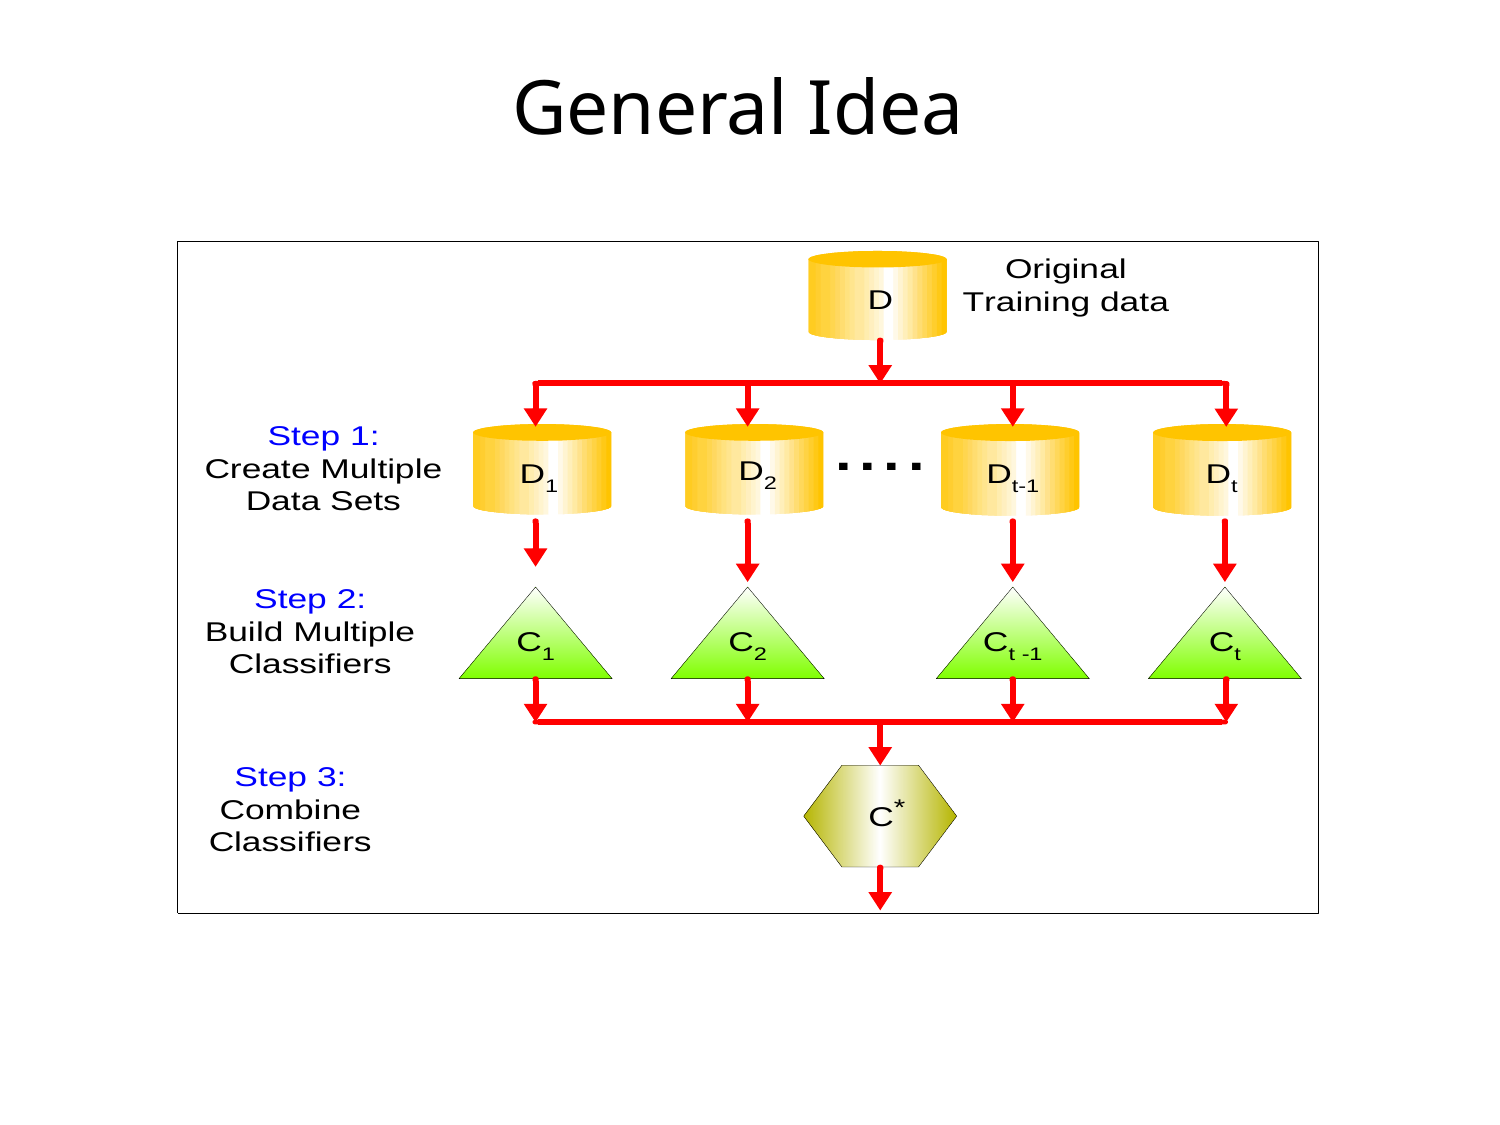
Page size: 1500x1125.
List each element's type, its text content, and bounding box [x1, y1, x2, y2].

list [175, 239, 1320, 915]
title General Idea [31, 30, 1445, 179]
